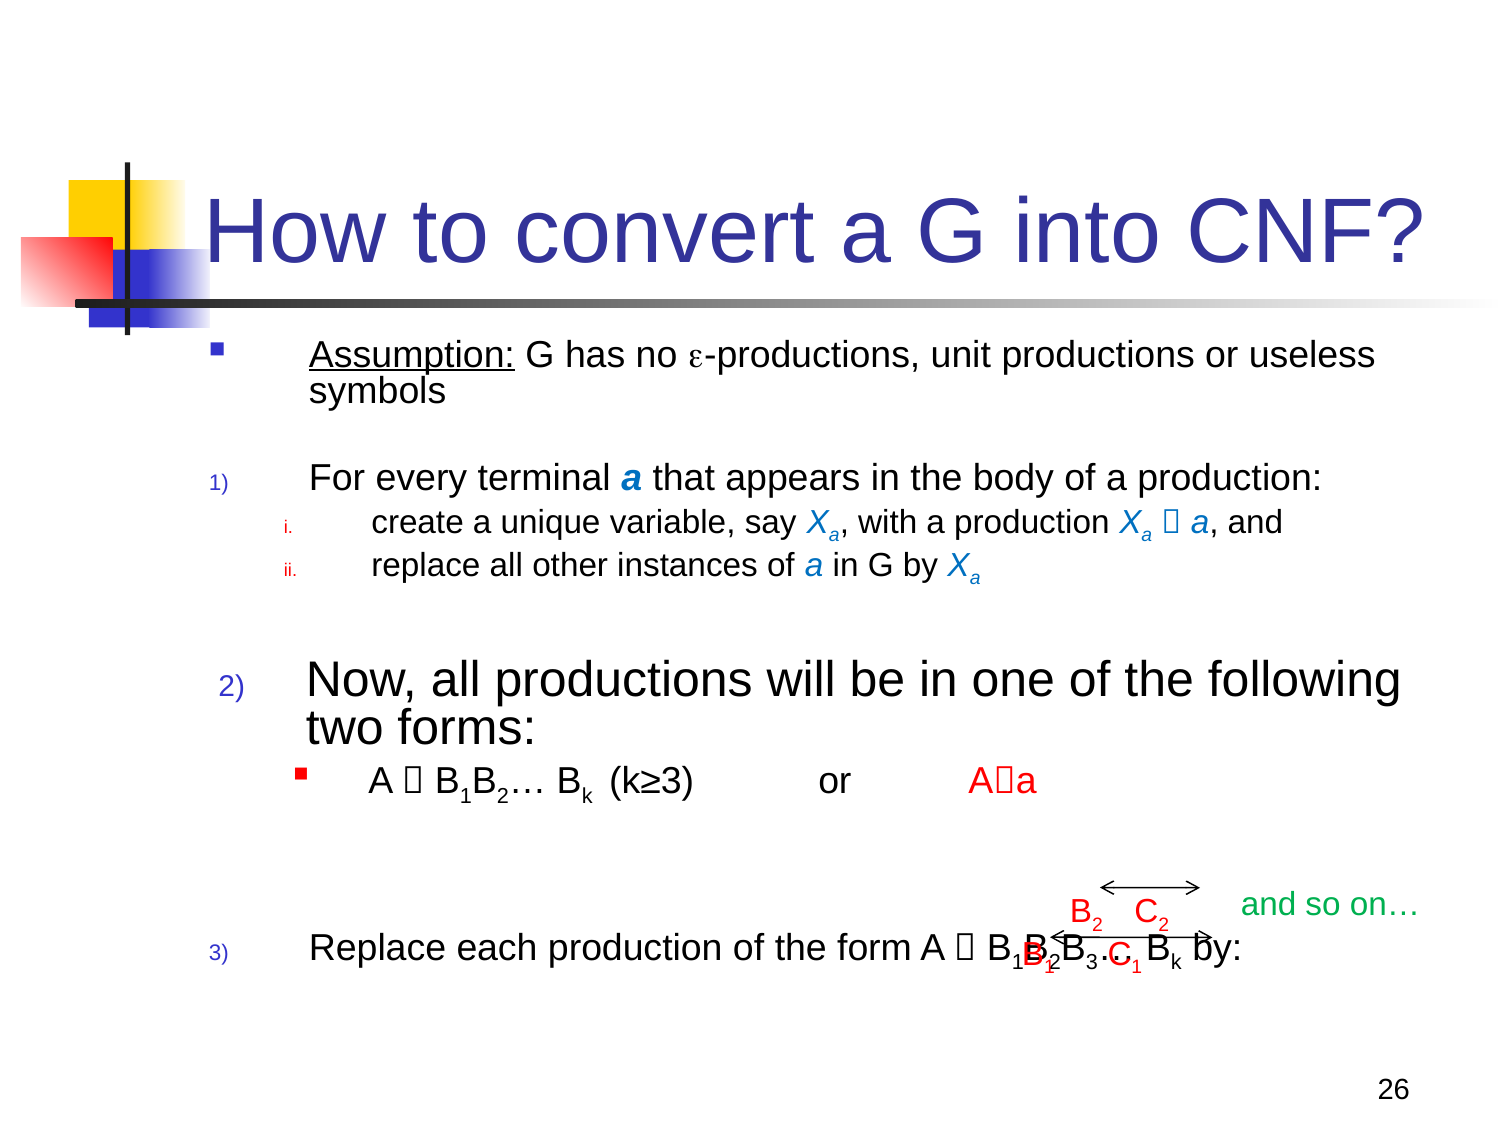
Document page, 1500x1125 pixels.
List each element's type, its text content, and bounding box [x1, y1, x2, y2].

title How to convert a G into CNF? [188, 101, 1468, 289]
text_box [1049, 881, 1201, 938]
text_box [999, 924, 1213, 981]
list Assumption: G has no -productions, unit productions or useless symbols For every terminal a that appears in the body of a production: create a unique variable, say Xa, with a production Xa  a, and replace all other instances of a in G by Xa Now, all productions will be in one of the following two forms: A  B1B2… Bk (k≥3) or Aa Replace each production of the form A  B1B2B3… Bk by: AB1C1 C1B2C2 … Ck-3Bk-2Ck-2 Ck-2Bk-1Bk [193, 330, 1470, 1007]
text_box and so on… [1226, 874, 1436, 930]
slide_number 26 [1112, 1037, 1426, 1113]
